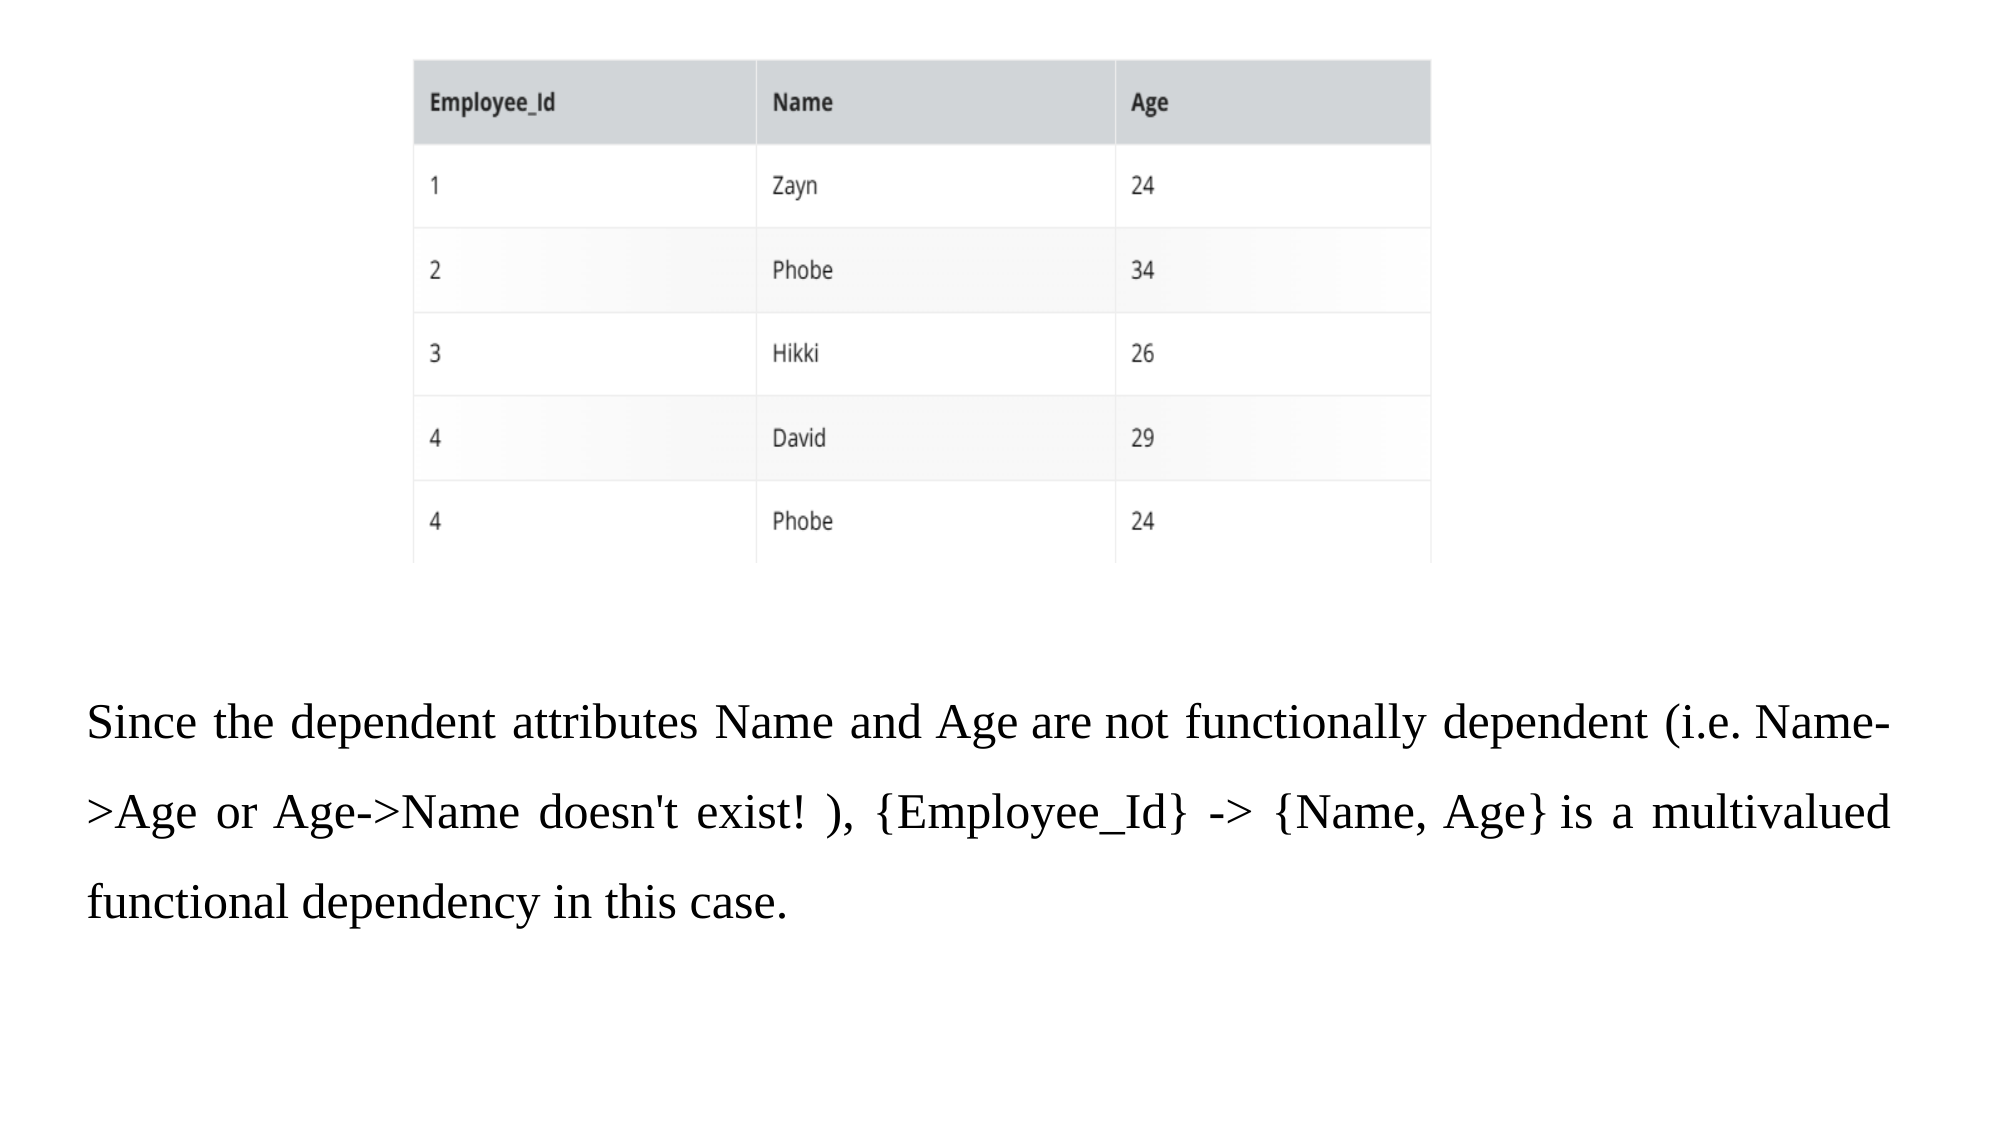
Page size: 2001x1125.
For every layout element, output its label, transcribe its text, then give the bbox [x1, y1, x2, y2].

text_box Since the dependent attributes Name and Age are not functionally dependent (i.e. Name->Age or Age->Name doesn't exist! ), {Employee_Id} -> {Name, Age} is a multivalued functional dependency in this case. [71, 651, 1908, 937]
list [398, 50, 1433, 563]
